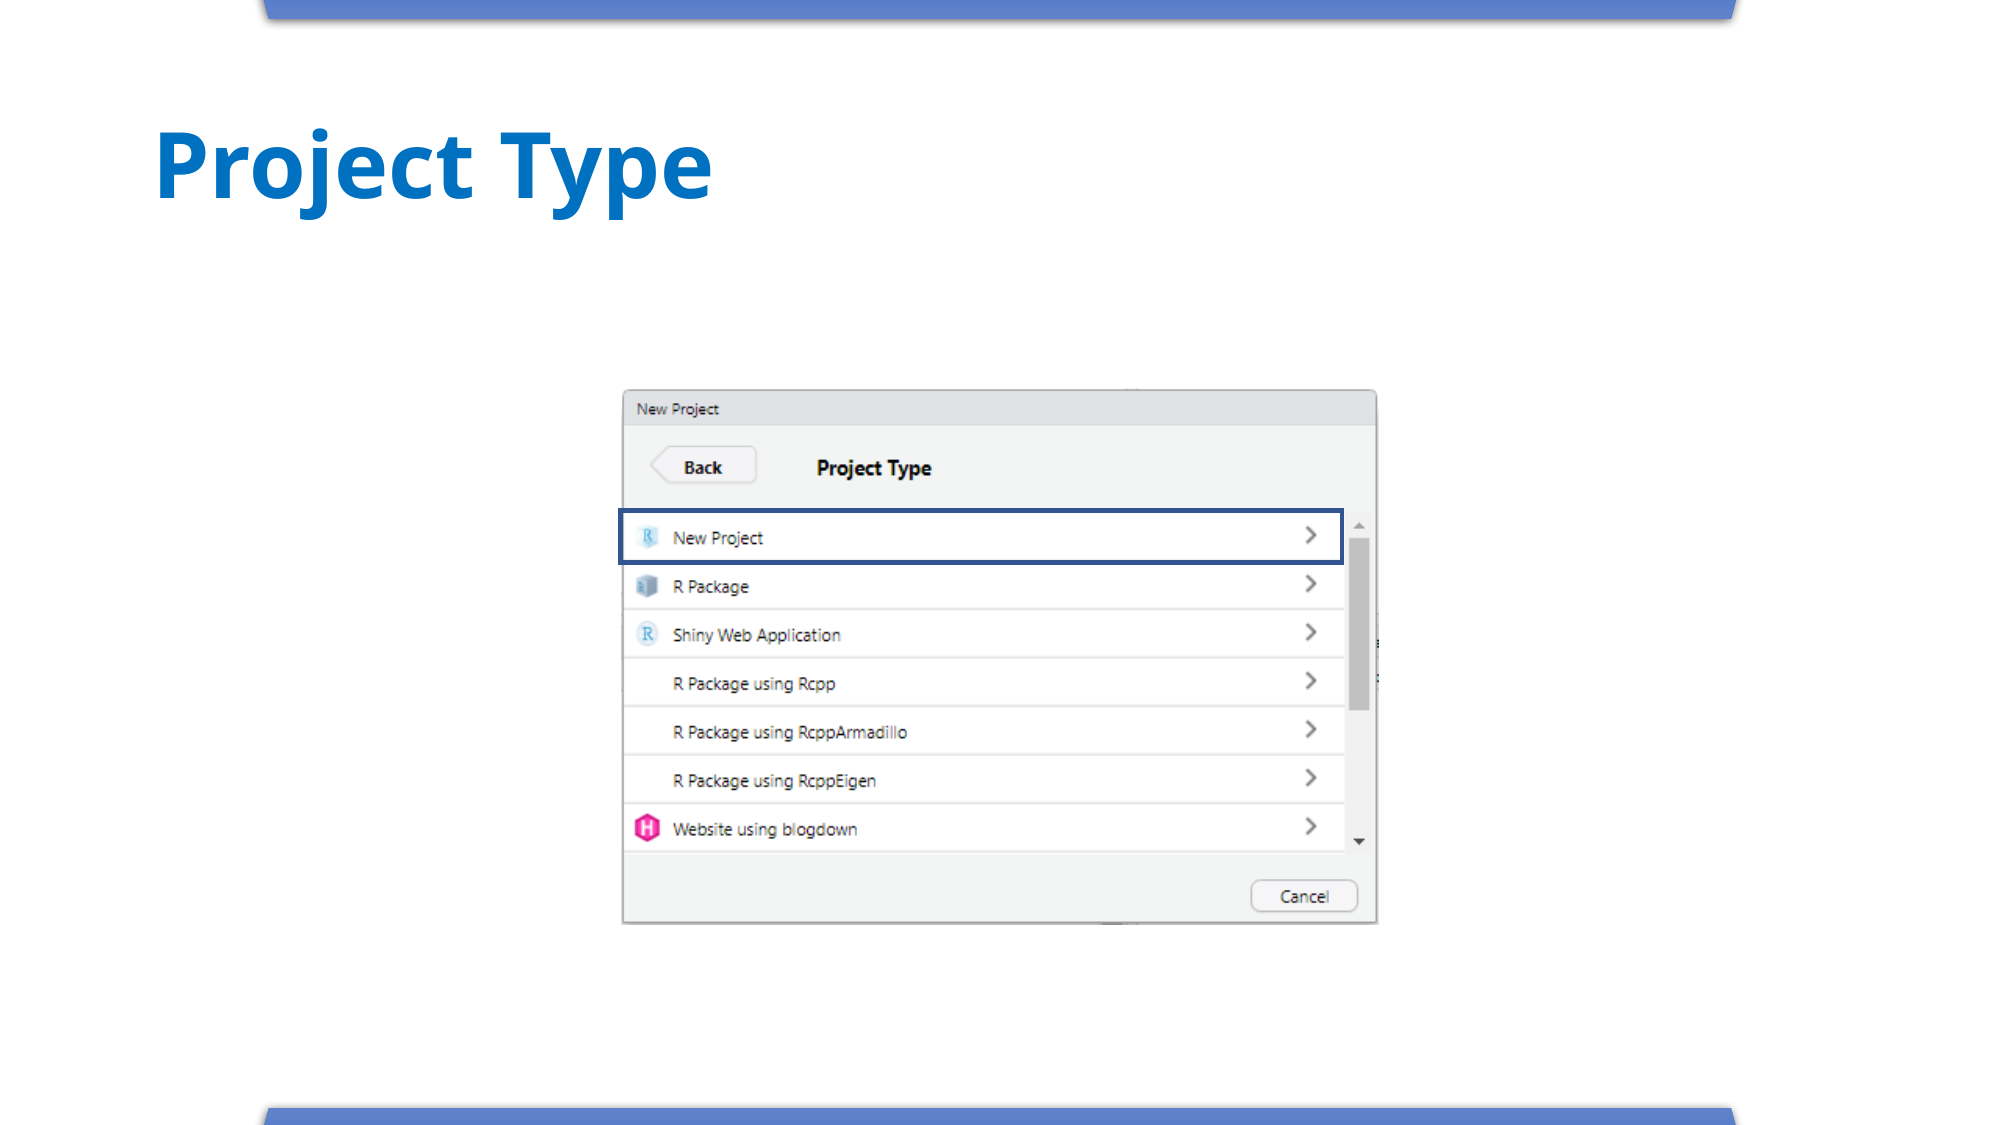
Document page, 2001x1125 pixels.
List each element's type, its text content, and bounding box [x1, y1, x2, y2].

title Project Type [137, 59, 1863, 278]
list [620, 388, 1379, 925]
